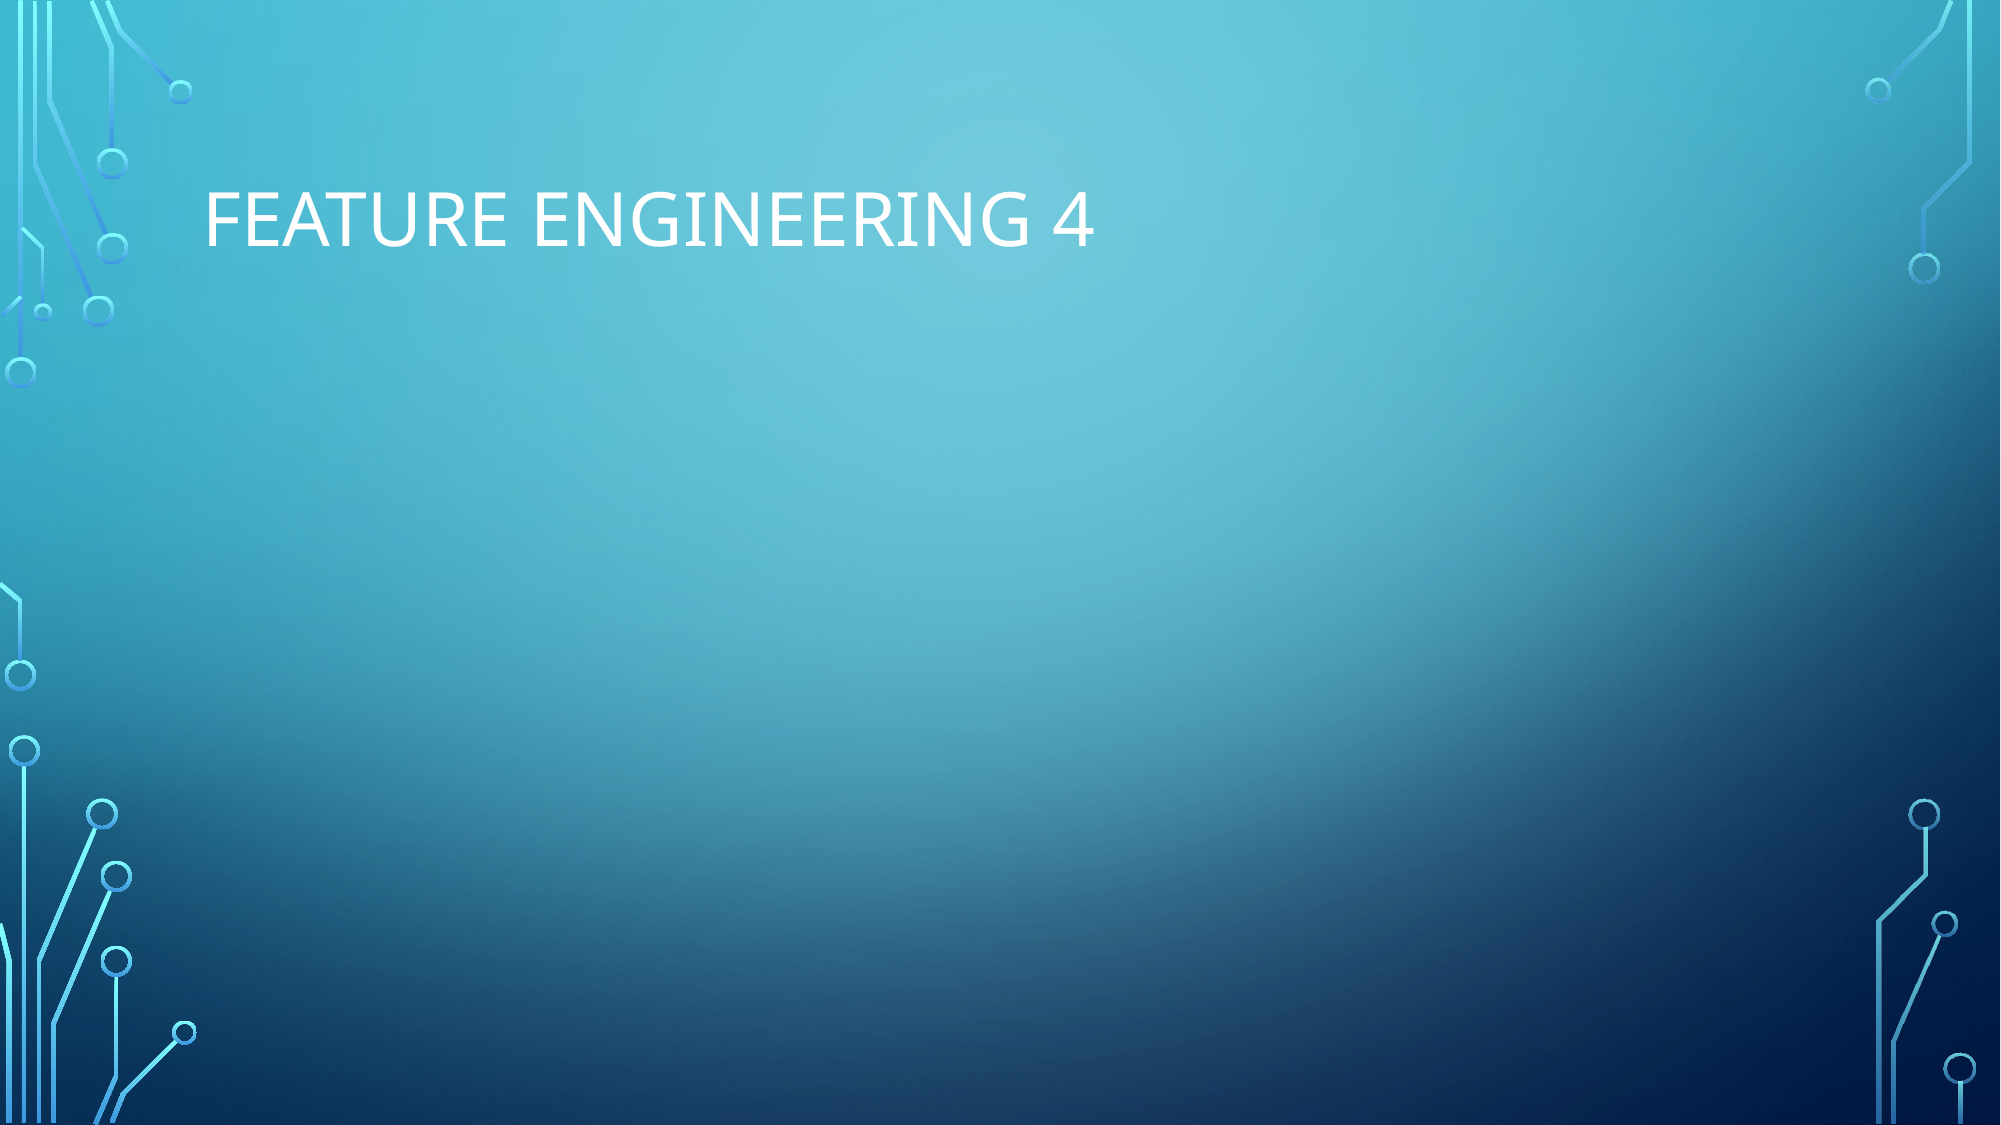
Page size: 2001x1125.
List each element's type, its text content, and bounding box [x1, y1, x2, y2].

title Feature engineering 4 [187, 101, 1813, 344]
